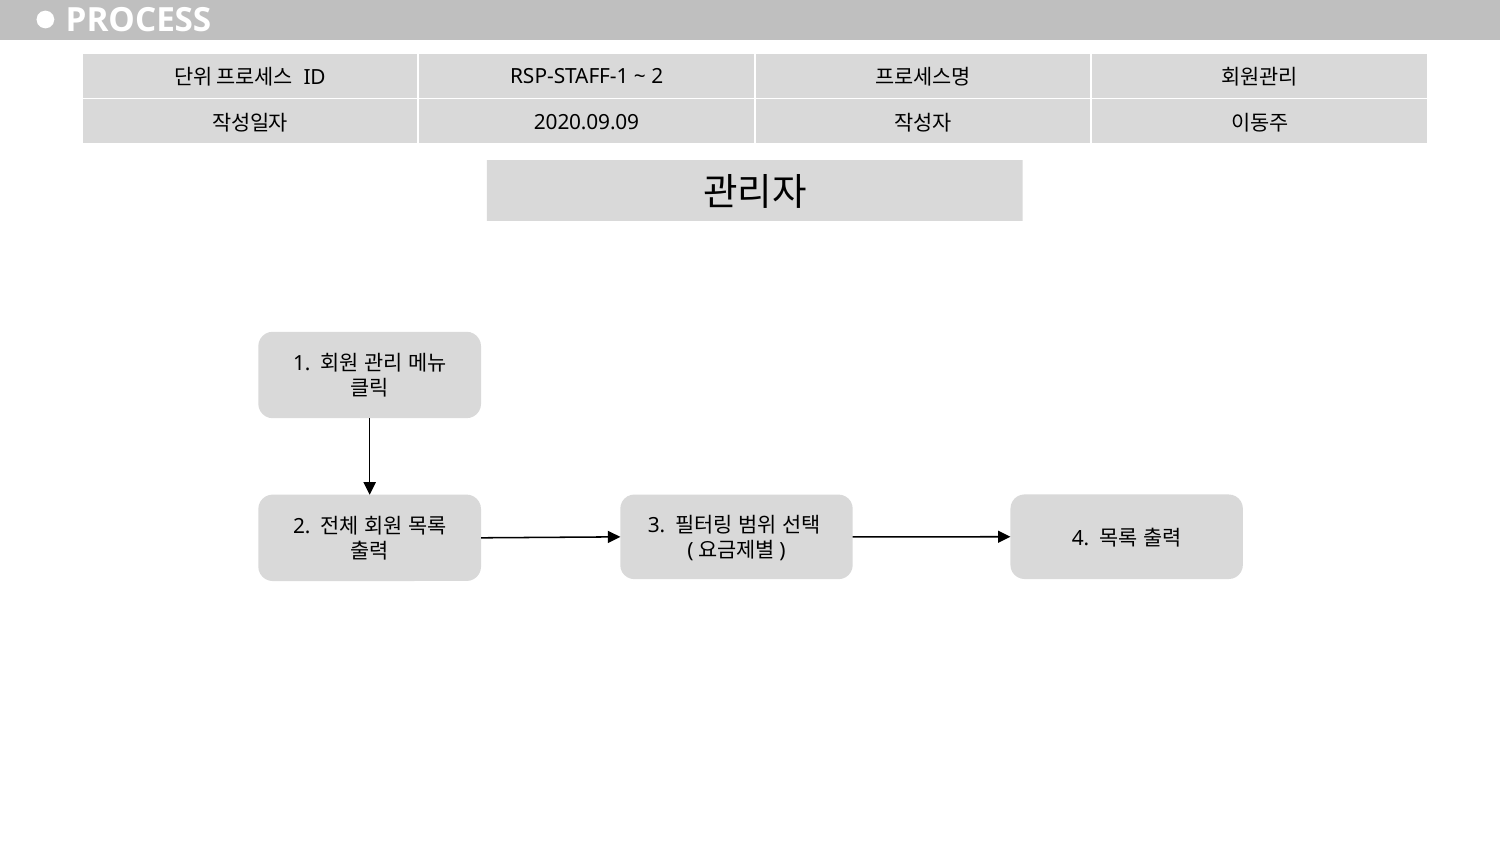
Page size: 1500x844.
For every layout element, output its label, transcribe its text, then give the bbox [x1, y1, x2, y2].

table_cell 작성자 [756, 99, 1090, 143]
table_header 회원관리 [1092, 54, 1427, 98]
text_box 관리자 [486, 160, 1023, 221]
text_box 1. 회원 관리 메뉴 클릭 [258, 331, 482, 419]
table_cell 작성일자 [83, 99, 417, 143]
table_cell 이동주 [1092, 99, 1427, 143]
title PROCESS [52, 0, 236, 43]
table_header RSP-STAFF-1 ~ 2 [419, 54, 754, 98]
text_box 3. 필터링 범위 선택(요금제별) [620, 494, 853, 580]
text_box 2. 전체 회원 목록 출력 [258, 494, 482, 582]
table_header 단위 프로세스 ID [83, 54, 417, 98]
table_header 프로세스명 [756, 54, 1090, 98]
table_cell 2020.09.09 [419, 99, 754, 143]
text_box 4. 목록 출력 [1010, 494, 1243, 580]
